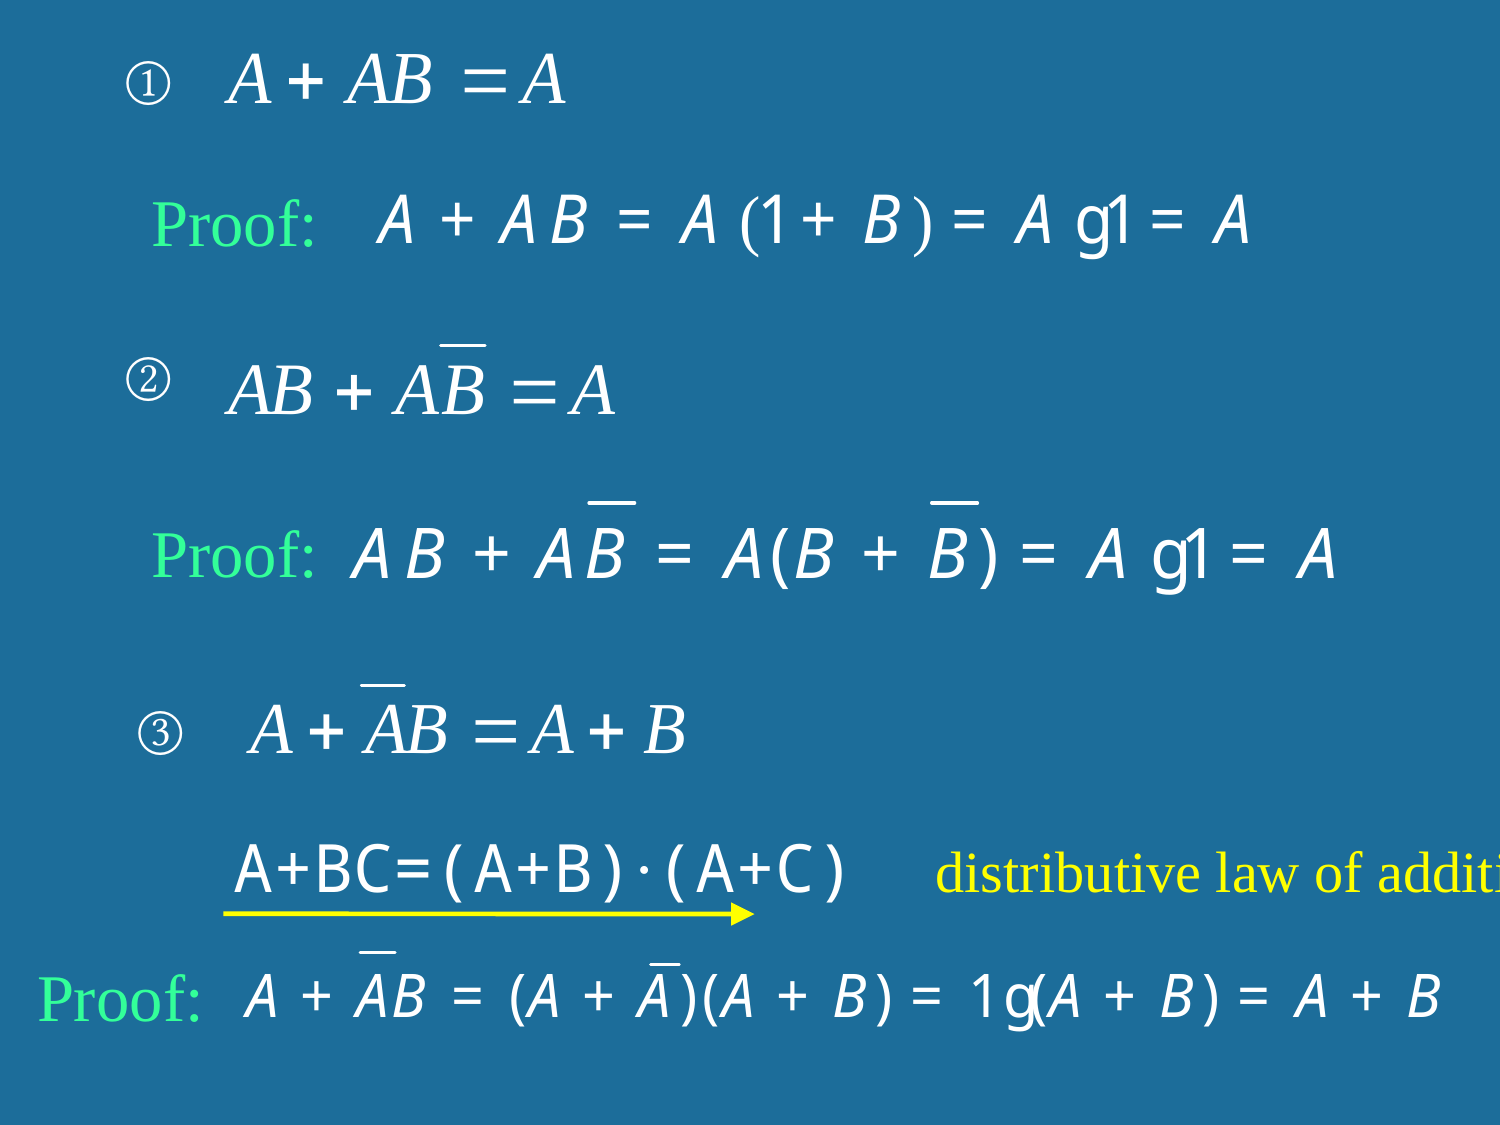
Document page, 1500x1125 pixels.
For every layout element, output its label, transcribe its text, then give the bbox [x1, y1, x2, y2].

text_box Proof: [136, 172, 334, 268]
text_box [234, 667, 698, 762]
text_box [372, 180, 1275, 272]
text_box ③ [120, 680, 202, 776]
text_box A+BC=(A+B)·(A+C) distributive law of addition [218, 818, 1500, 914]
text_box ② [108, 326, 190, 421]
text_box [211, 327, 623, 424]
text_box ① [108, 30, 190, 126]
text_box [211, 34, 575, 113]
text_box Proof: [22, 947, 220, 1043]
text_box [240, 937, 1459, 1044]
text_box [346, 484, 1360, 608]
text_box Proof: [136, 503, 334, 599]
